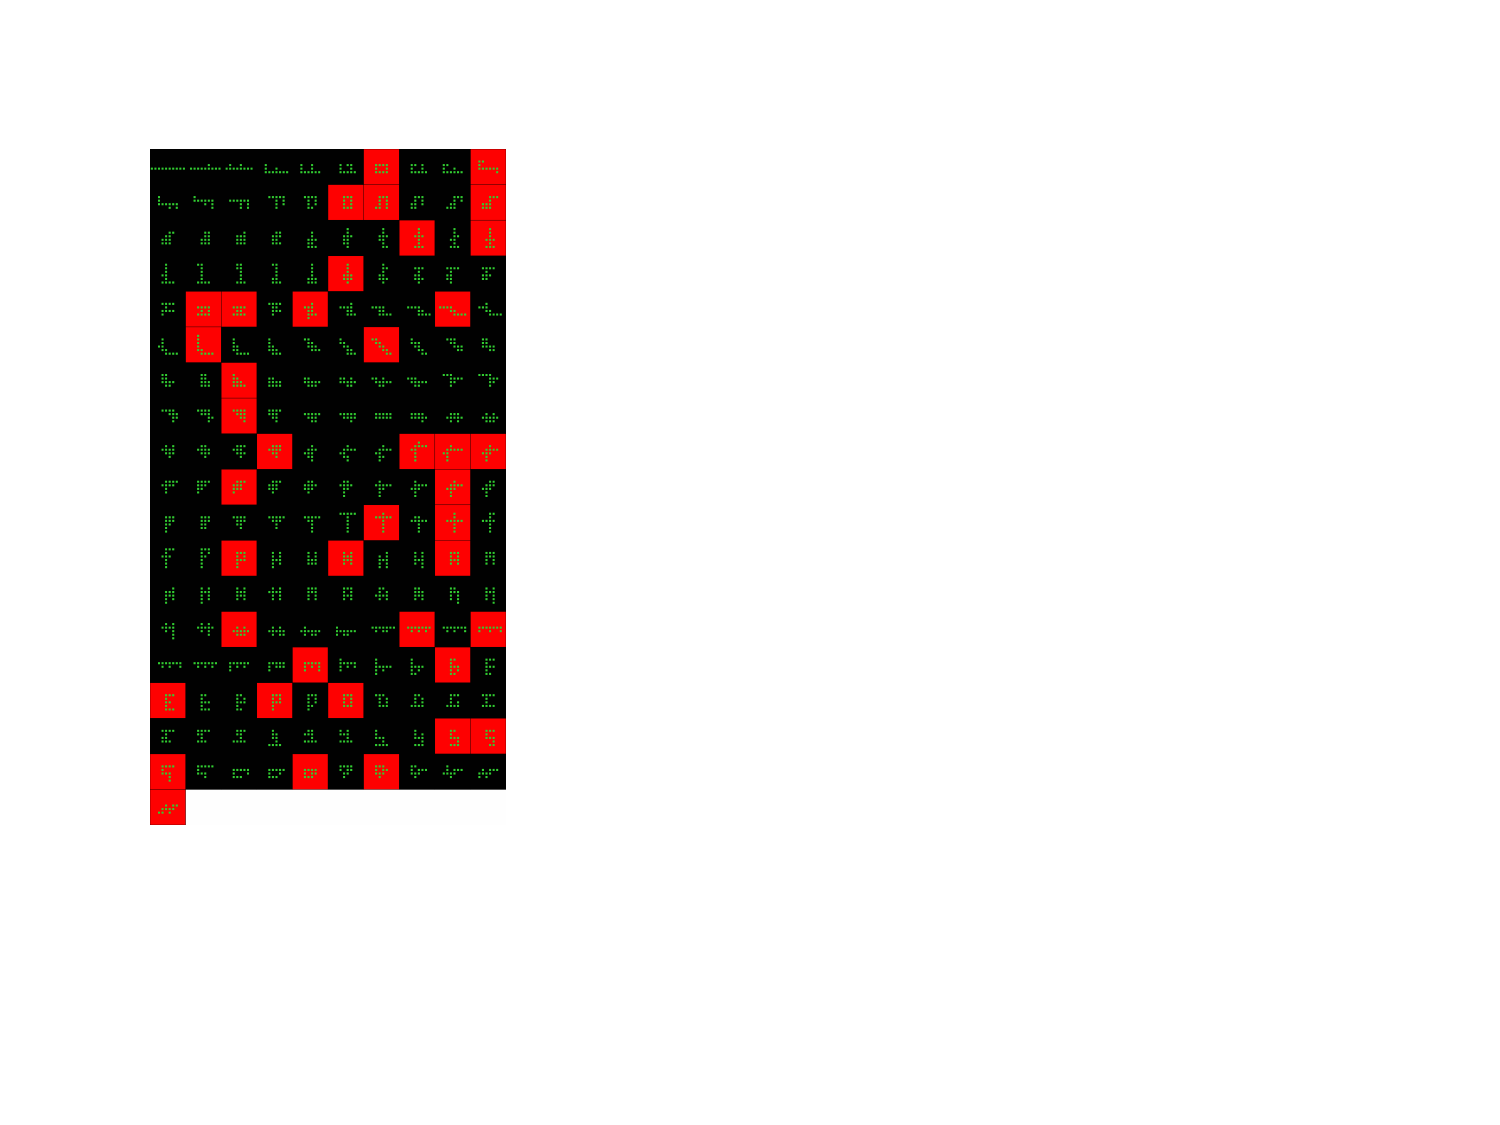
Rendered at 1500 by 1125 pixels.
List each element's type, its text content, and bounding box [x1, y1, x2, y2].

title Player 022 [75, 45, 1425, 233]
picture [149, 149, 506, 826]
